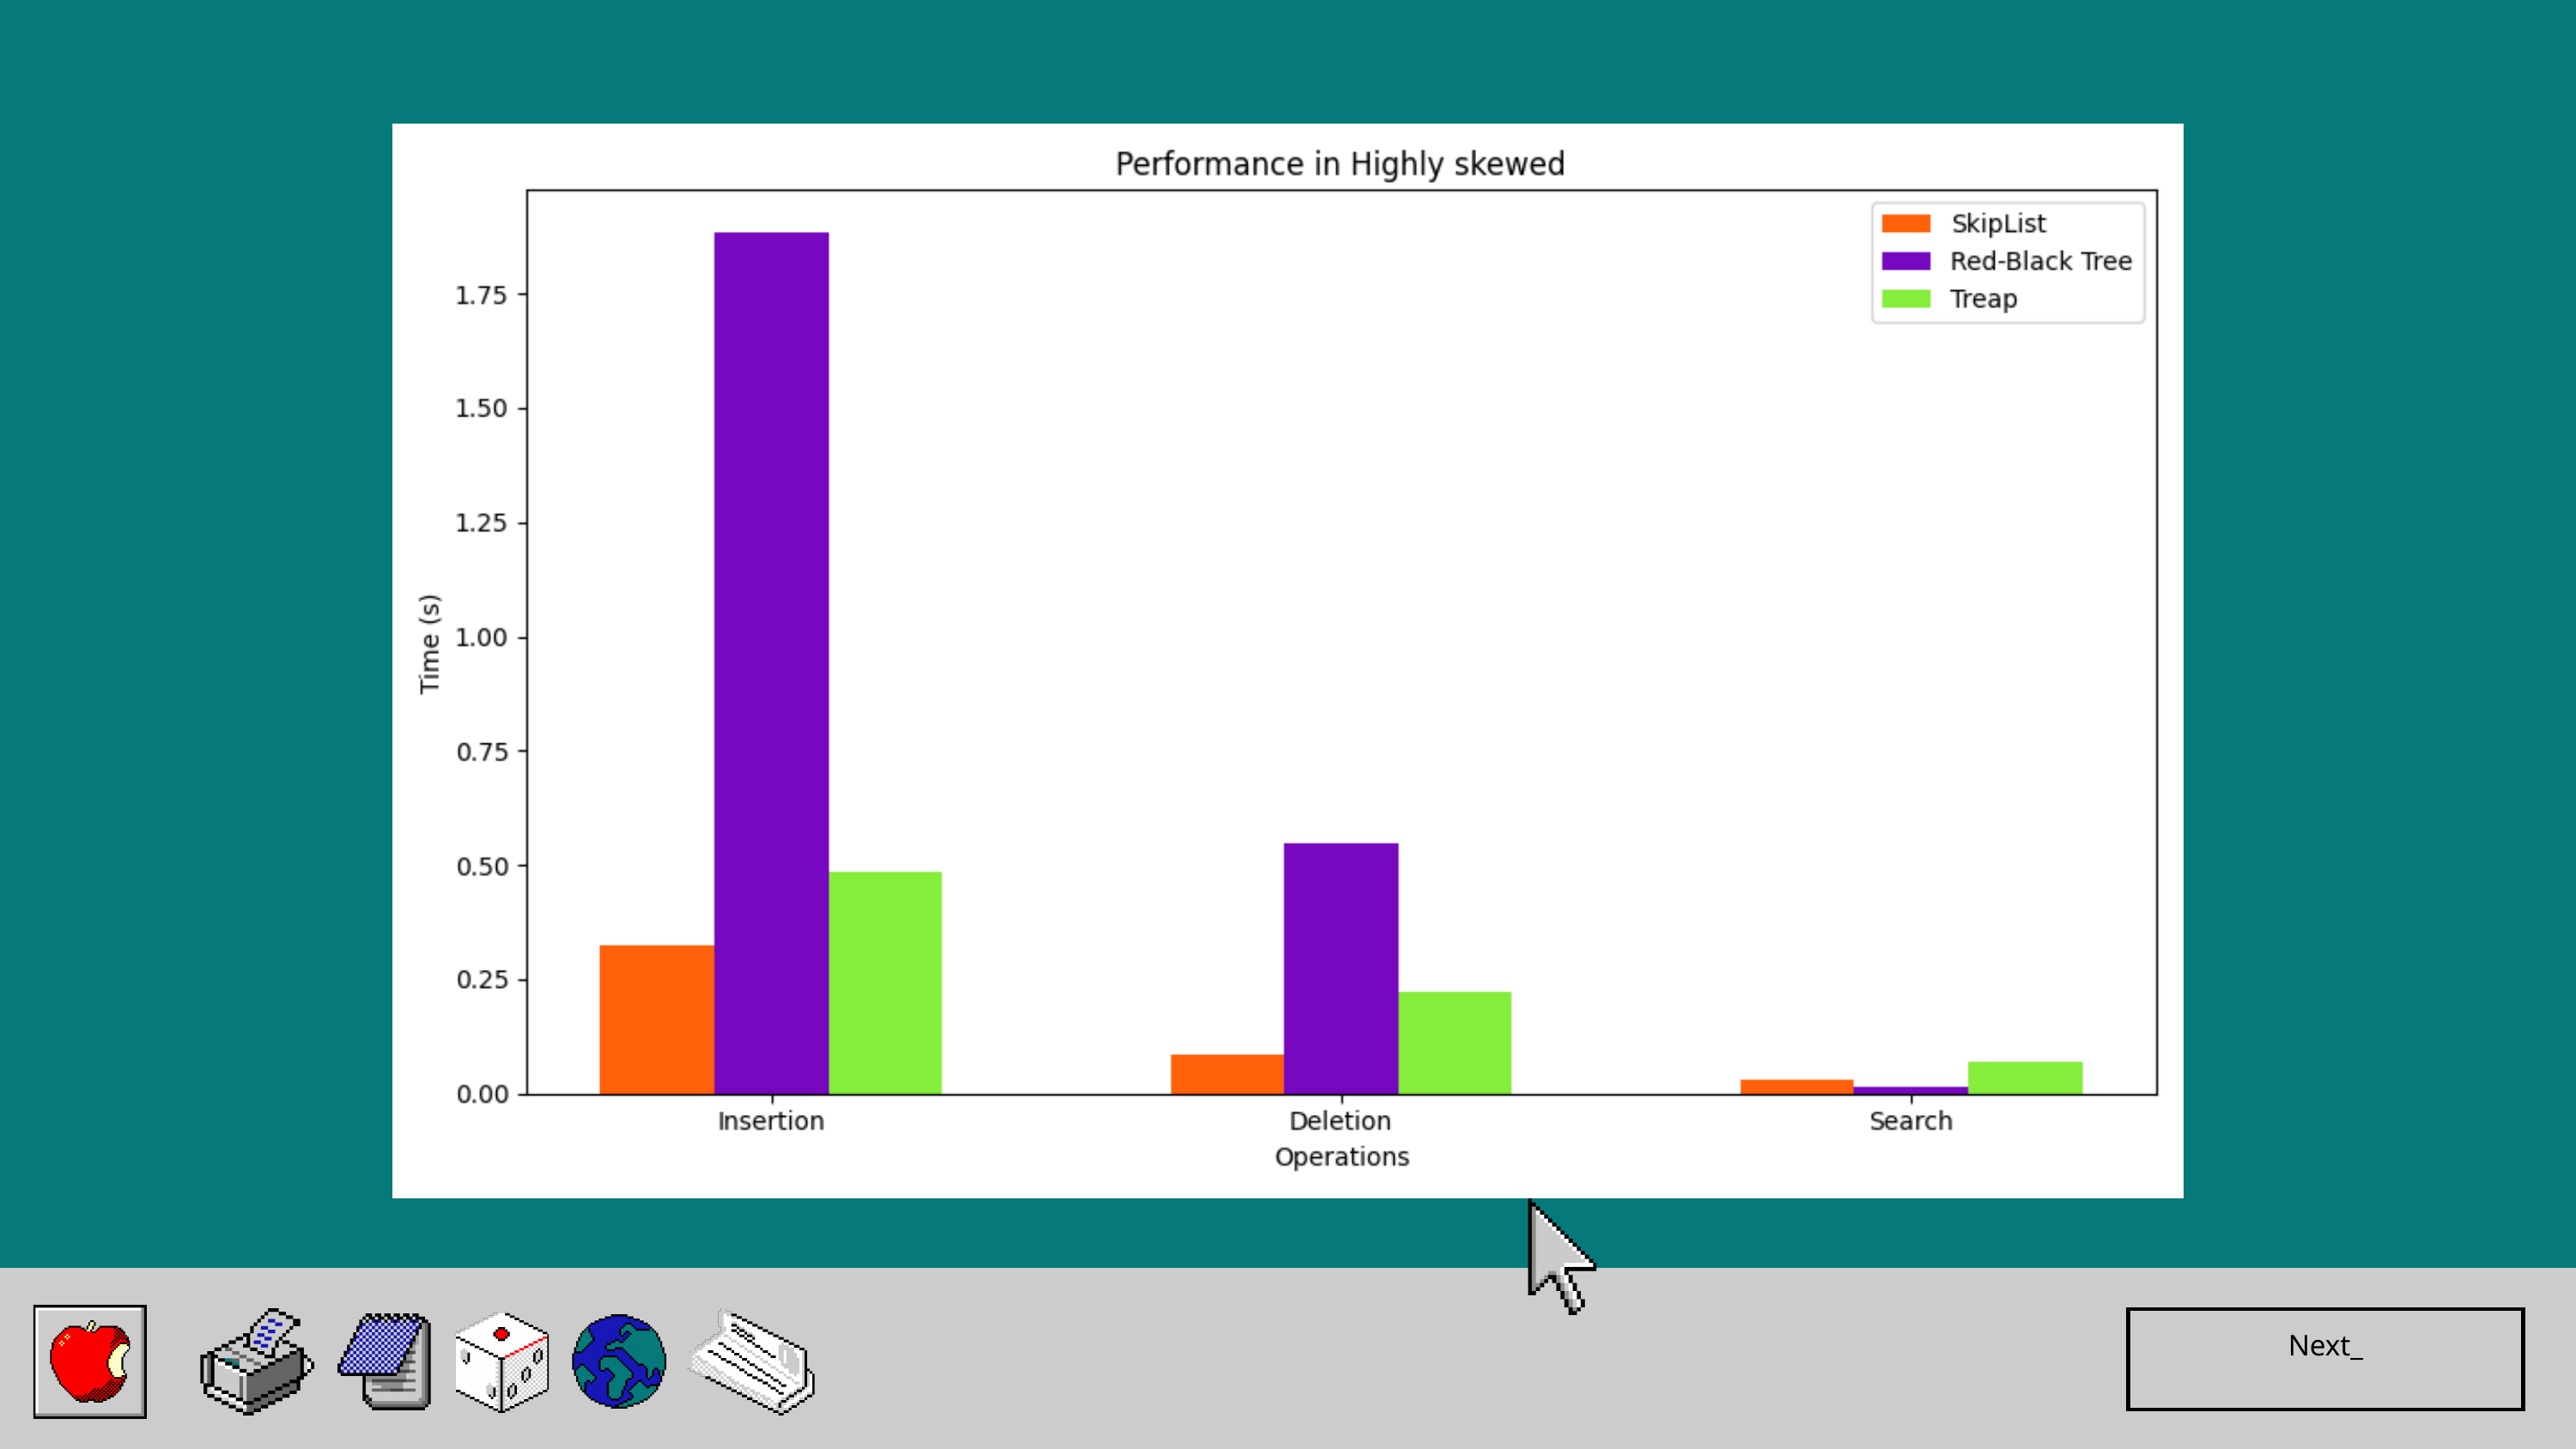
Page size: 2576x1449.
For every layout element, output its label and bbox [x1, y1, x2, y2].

text_box [33, 1304, 148, 1419]
text_box [67, 244, 1266, 304]
text_box [2128, 1308, 2524, 1410]
text_box [1528, 1199, 1597, 1272]
text_box [0, 1274, 2576, 1449]
text_box [392, 124, 2184, 1199]
